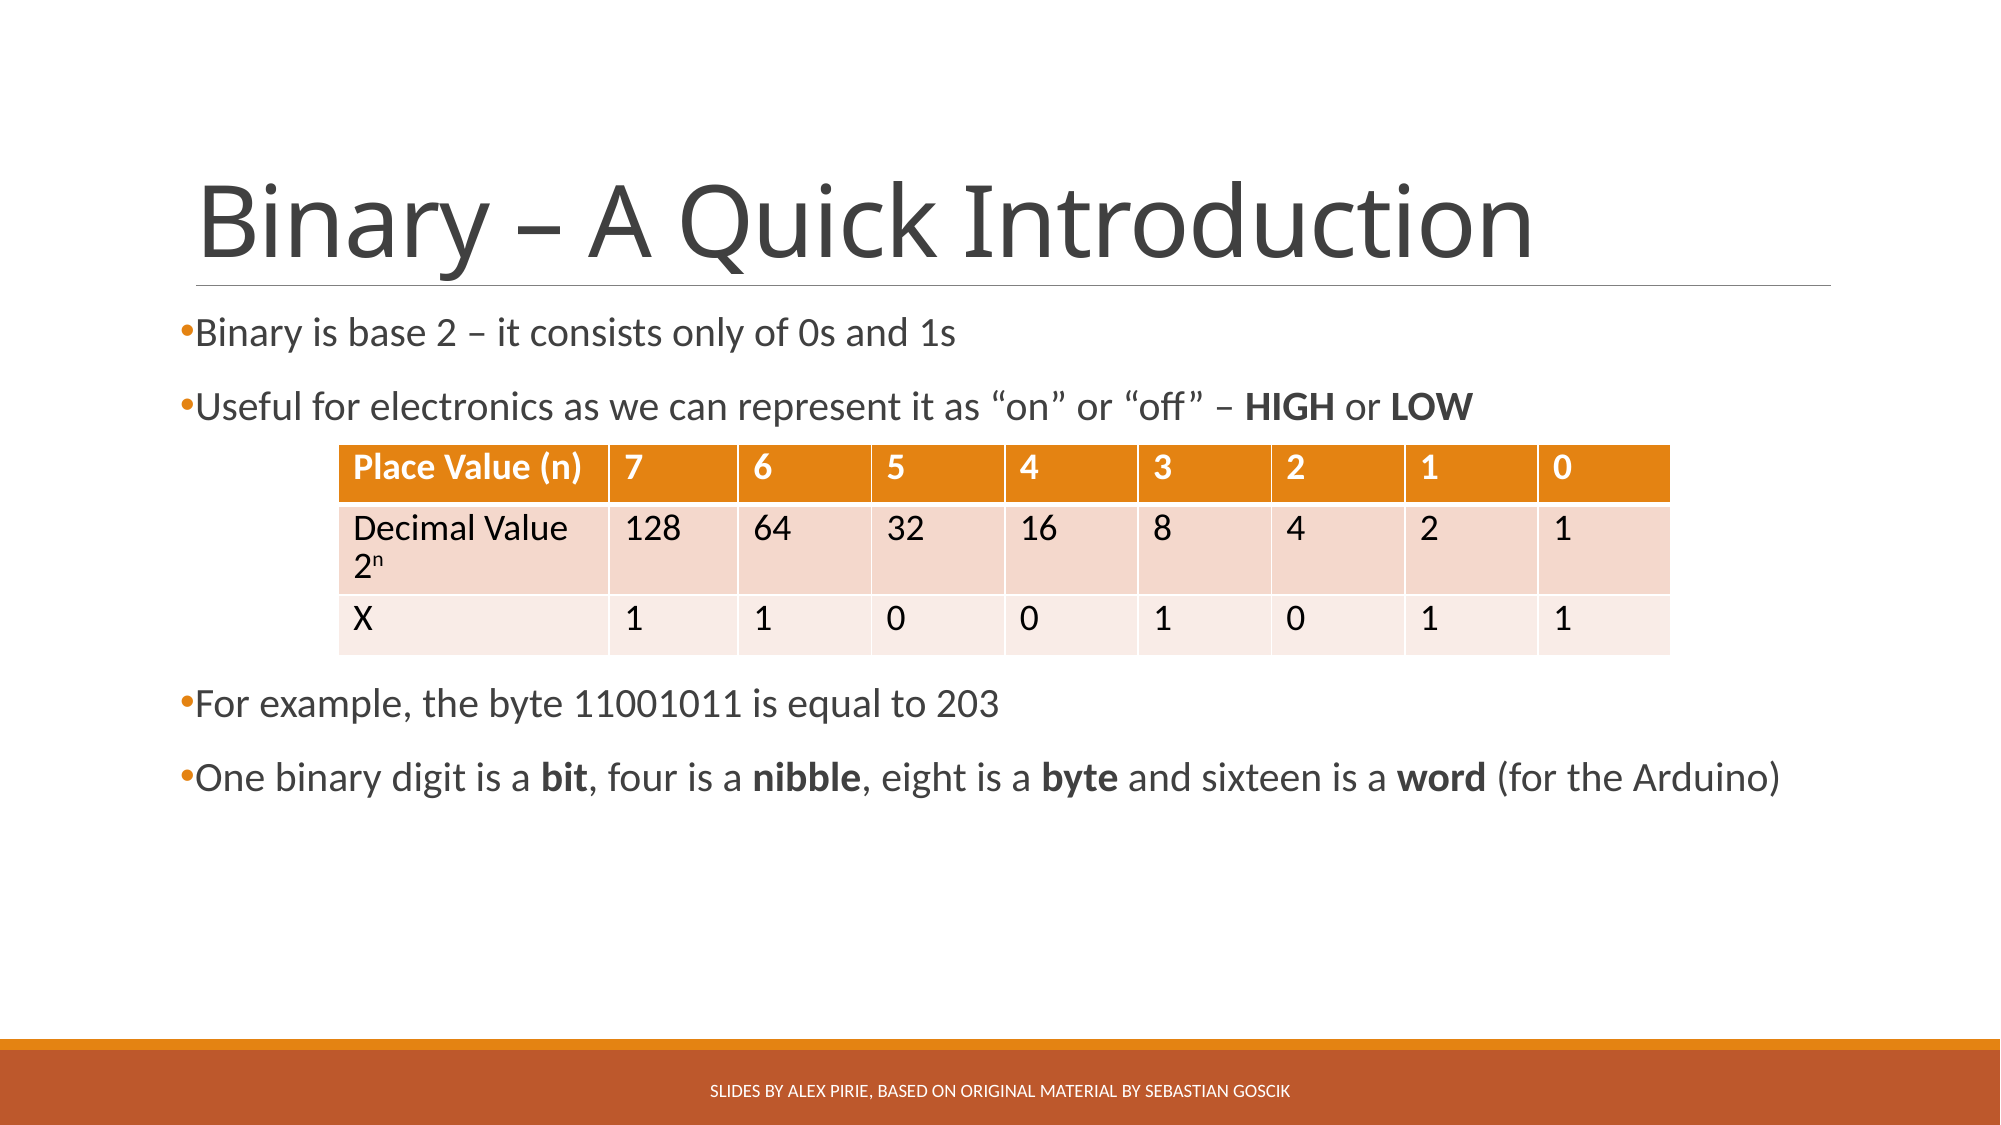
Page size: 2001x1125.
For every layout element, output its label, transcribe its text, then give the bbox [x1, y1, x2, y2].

table_cell 4 [1272, 507, 1404, 594]
table_cell 1 [1406, 596, 1537, 655]
list Binary is base 2 – it consists only of 0s and 1s Useful for electronics as we can represent it as “on” or “off” – HIGH or LOW For example, the byte 11001011 is equal to 203 One binary digit is a bit, four is a nibble, eight is a byte and sixteen is a word (for the Arduino) [180, 302, 1830, 963]
table_cell 0 [872, 596, 1004, 655]
table_header 3 [1139, 445, 1271, 502]
table_cell 8 [1139, 507, 1271, 594]
table_cell 16 [1006, 507, 1137, 594]
table_cell 0 [1006, 596, 1137, 655]
table_header 6 [739, 445, 871, 502]
table_cell 32 [872, 507, 1004, 594]
table_cell 64 [739, 507, 871, 594]
table_cell 1 [610, 596, 737, 655]
table_cell X [339, 596, 608, 655]
table_header 7 [610, 445, 737, 502]
table_header 2 [1272, 445, 1404, 502]
table_header Place Value (n) [339, 445, 608, 502]
table_header 5 [872, 445, 1004, 502]
table_header 4 [1006, 445, 1137, 502]
table_cell 1 [1539, 507, 1670, 594]
table_header 1 [1406, 445, 1537, 502]
table_cell 1 [1139, 596, 1271, 655]
table_cell 1 [739, 596, 871, 655]
table_cell 2 [1406, 507, 1537, 594]
title Binary – A Quick Introduction [180, 47, 1830, 285]
table_cell 1 [1539, 596, 1670, 655]
table_cell 128 [610, 507, 737, 594]
table_cell 0 [1272, 596, 1404, 655]
footer Slides by Alex Pirie, based on original material by Sebastian Goscik [604, 1059, 1396, 1120]
table_cell Decimal Value 2n [339, 507, 608, 594]
table_header 0 [1539, 445, 1670, 502]
